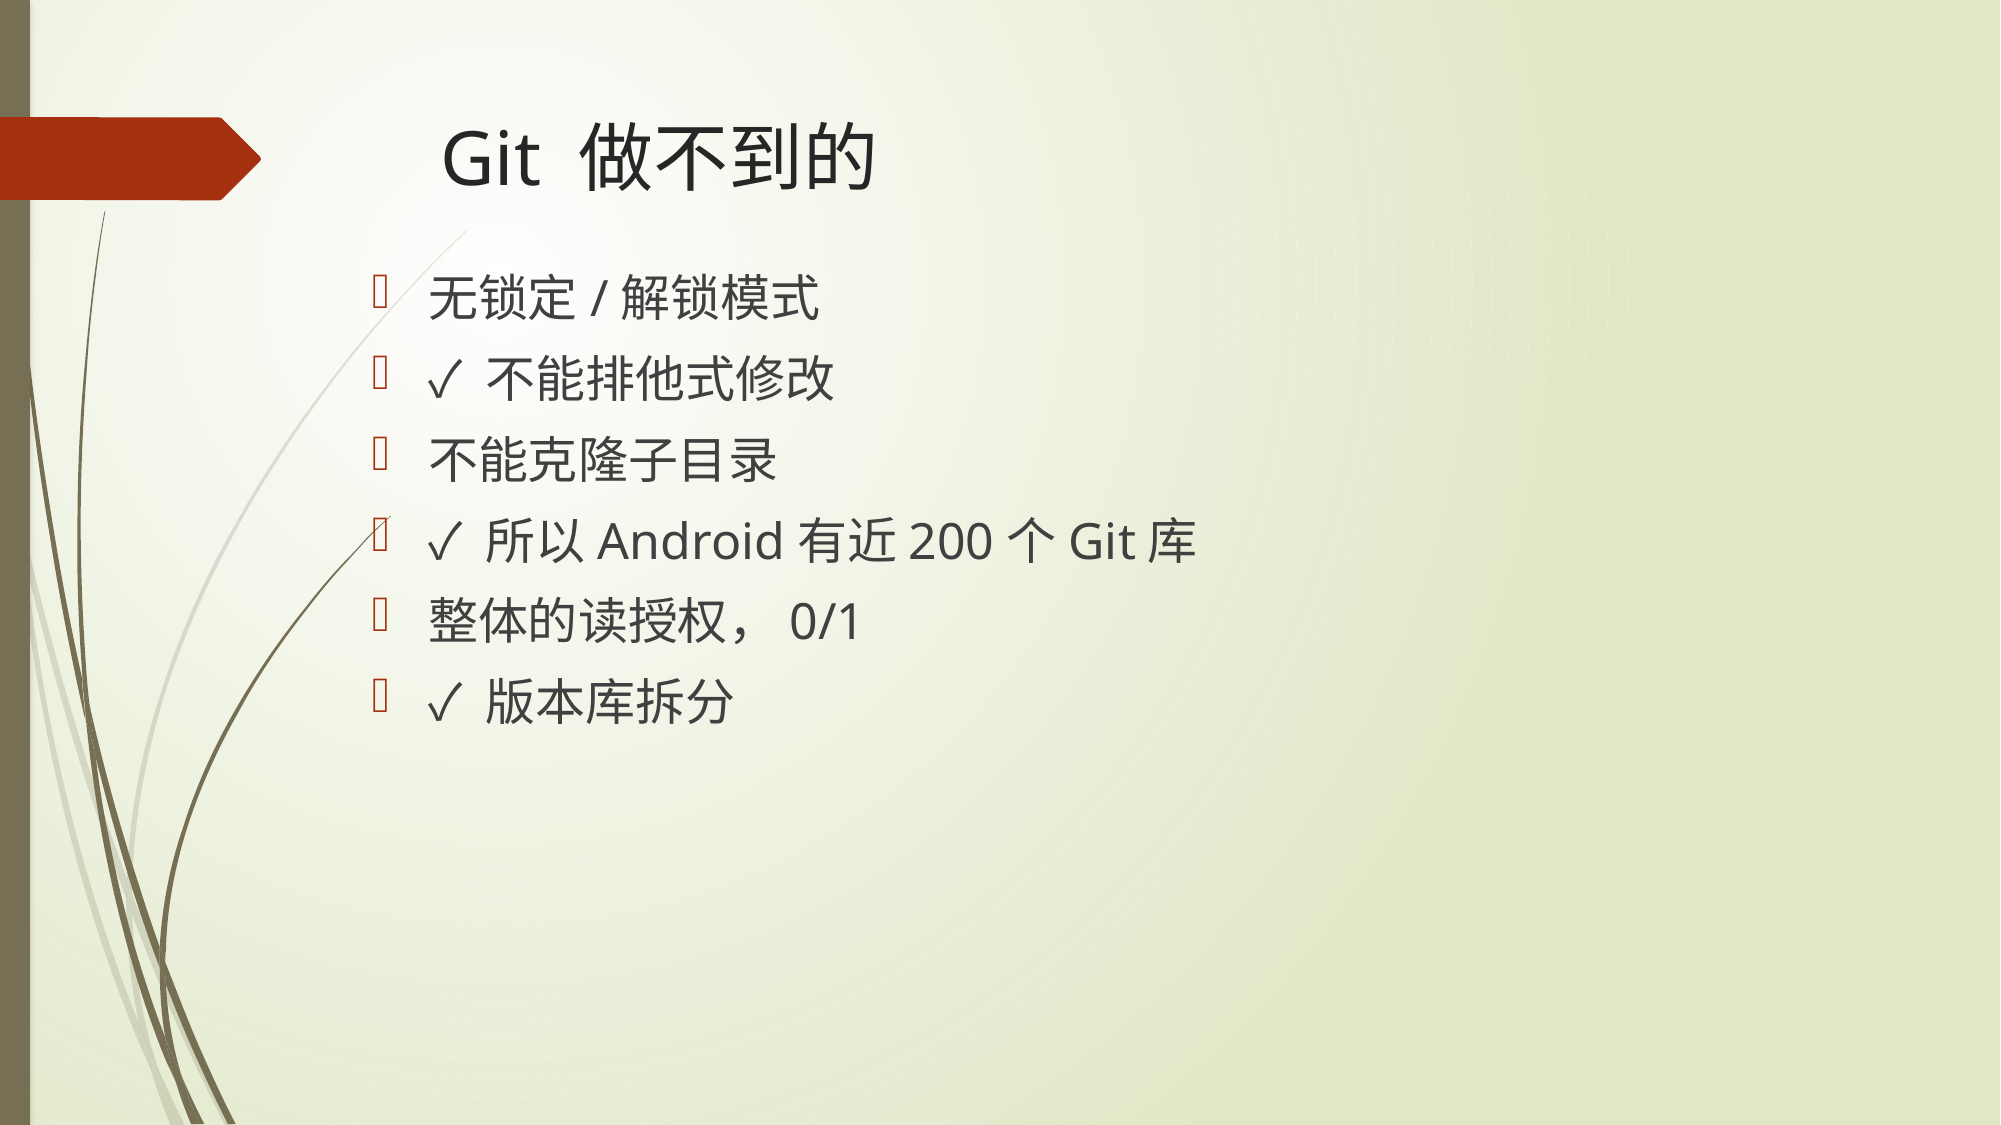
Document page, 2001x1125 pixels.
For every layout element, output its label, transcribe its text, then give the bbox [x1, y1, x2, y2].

title Git 做不到的 [425, 102, 1888, 259]
list 无锁定/解锁模式 ✓ 不能排他式修改 不能克隆子目录 ✓ 所以Android有近200个Git库 整体的读授权，0/1 ✓ 版本库拆分 [356, 259, 1888, 970]
